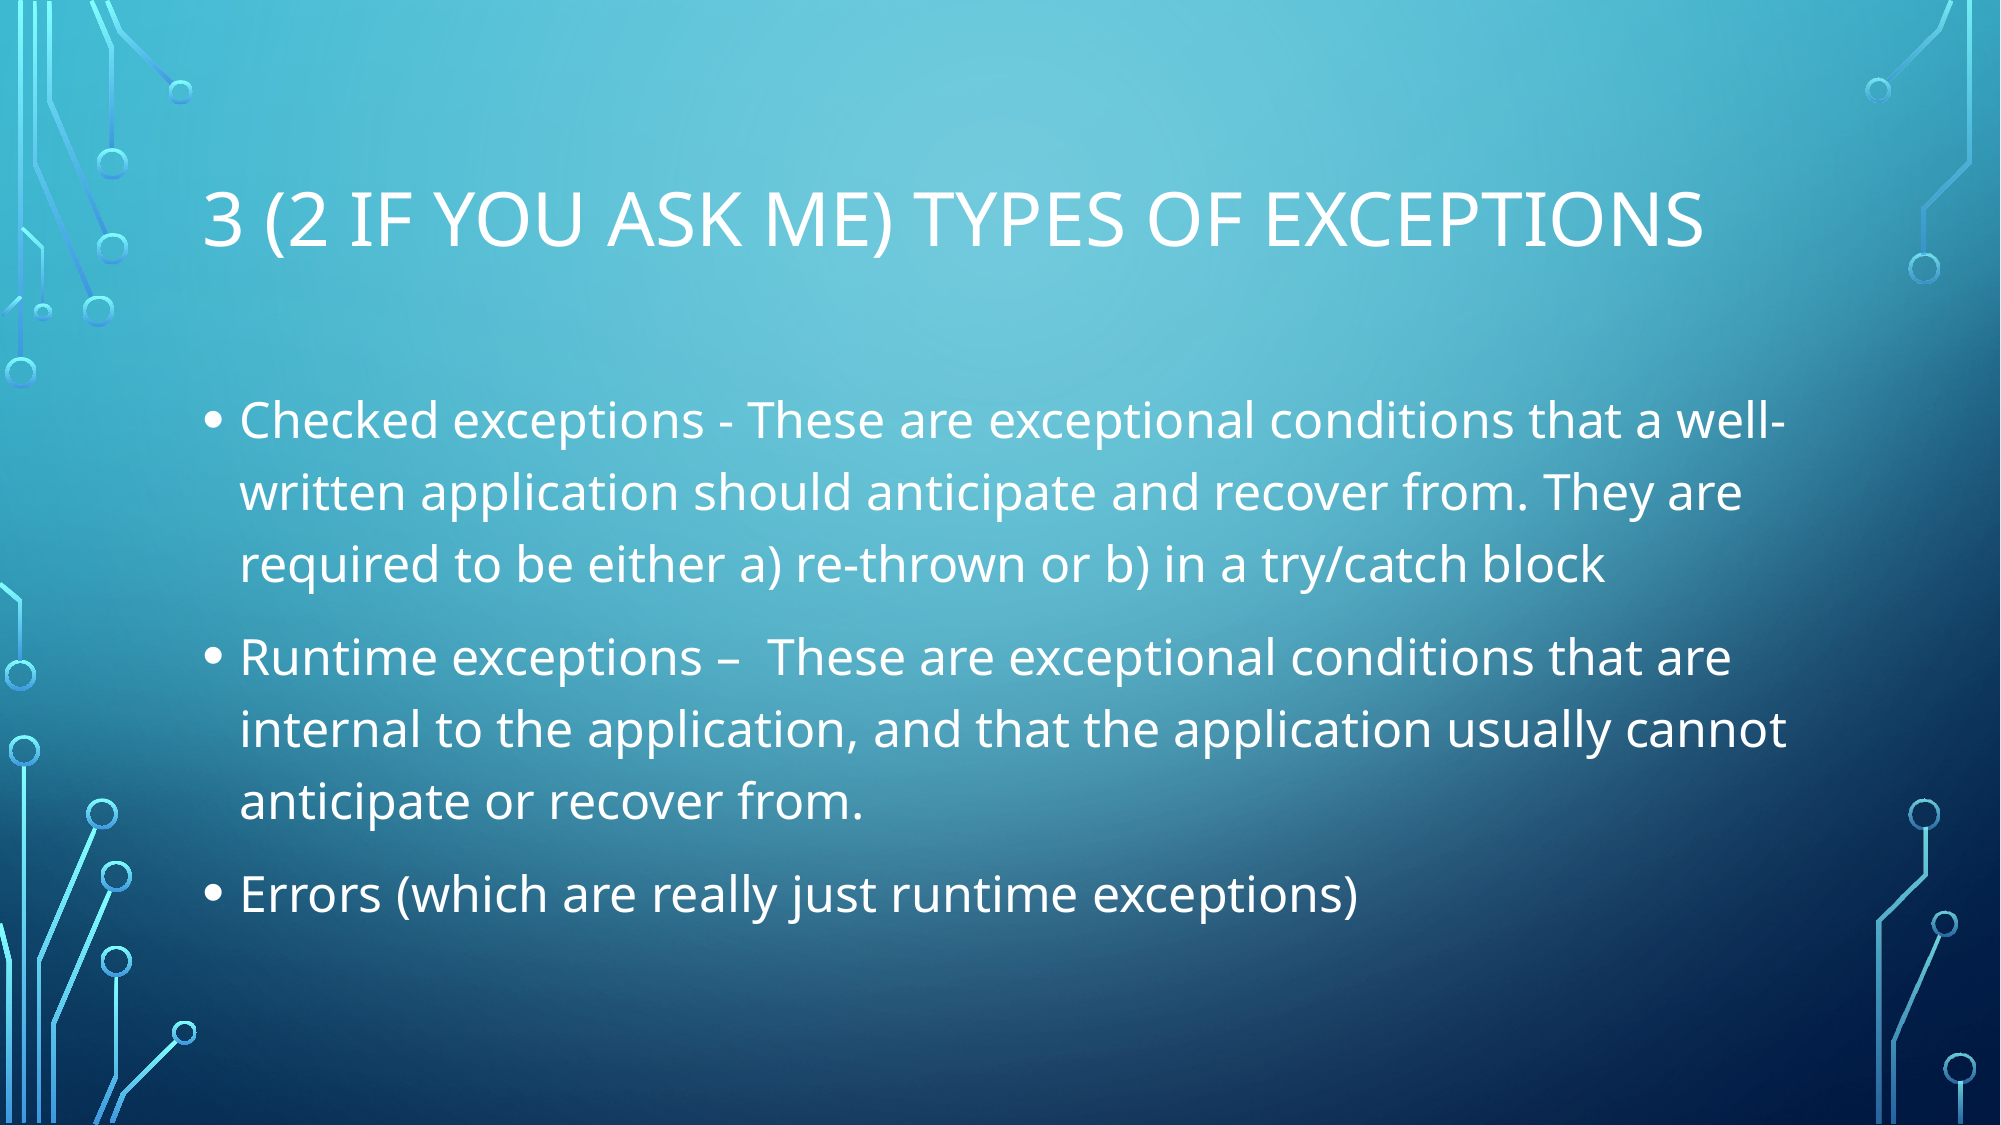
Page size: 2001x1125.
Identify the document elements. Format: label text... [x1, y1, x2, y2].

title 3 (2 if you ask me) Types of Exceptions [187, 101, 1813, 344]
list Checked exceptions - These are exceptional conditions that a well-written application should anticipate and recover from. They are required to be either a) re-thrown or b) in a try/catch block Runtime exceptions – These are exceptional conditions that are internal to the application, and that the application usually cannot anticipate or recover from. Errors (which are really just runtime exceptions) [187, 369, 1813, 950]
